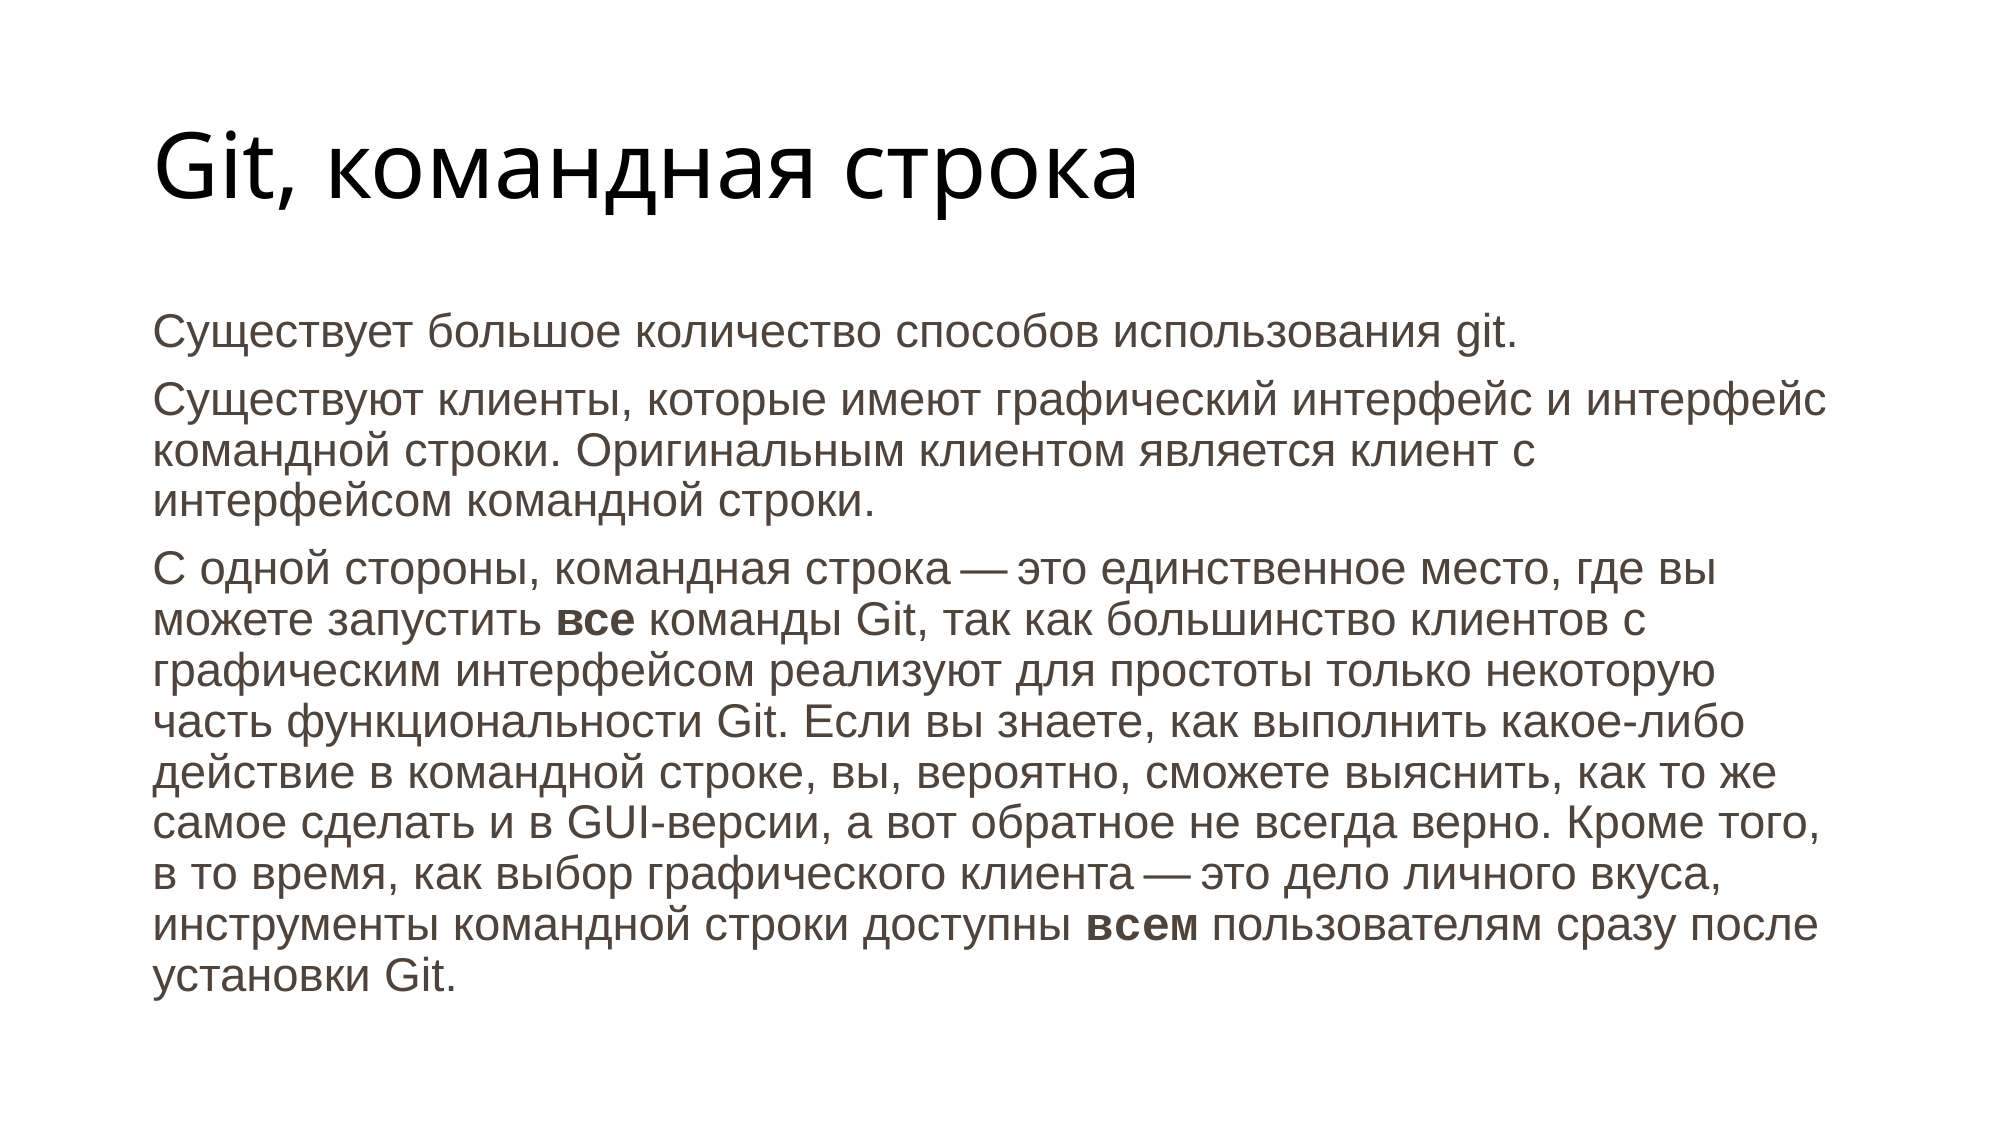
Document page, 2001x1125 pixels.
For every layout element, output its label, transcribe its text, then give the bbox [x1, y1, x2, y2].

title Git, командная строка [137, 59, 1863, 278]
list Существует большое количество способов использования git. Существуют клиенты, которые имеют графический интерфейс и интерфейс командной строки. Оригинальным клиентом является клиент с интерфейсом командной строки. С одной стороны, командная строка — это единственное место, где вы можете запустить все команды Git, так как большинство клиентов с графическим интерфейсом реализуют для простоты только некоторую часть функциональности Git. Если вы знаете, как выполнить какое-либо действие в командной строке, вы, вероятно, сможете выяснить, как то же самое сделать и в GUI-версии, а вот обратное не всегда верно. Кроме того, в то время, как выбор графического клиента — это дело личного вкуса, инструменты командной строки доступны всем пользователям сразу после установки Git. [137, 299, 1863, 1014]
